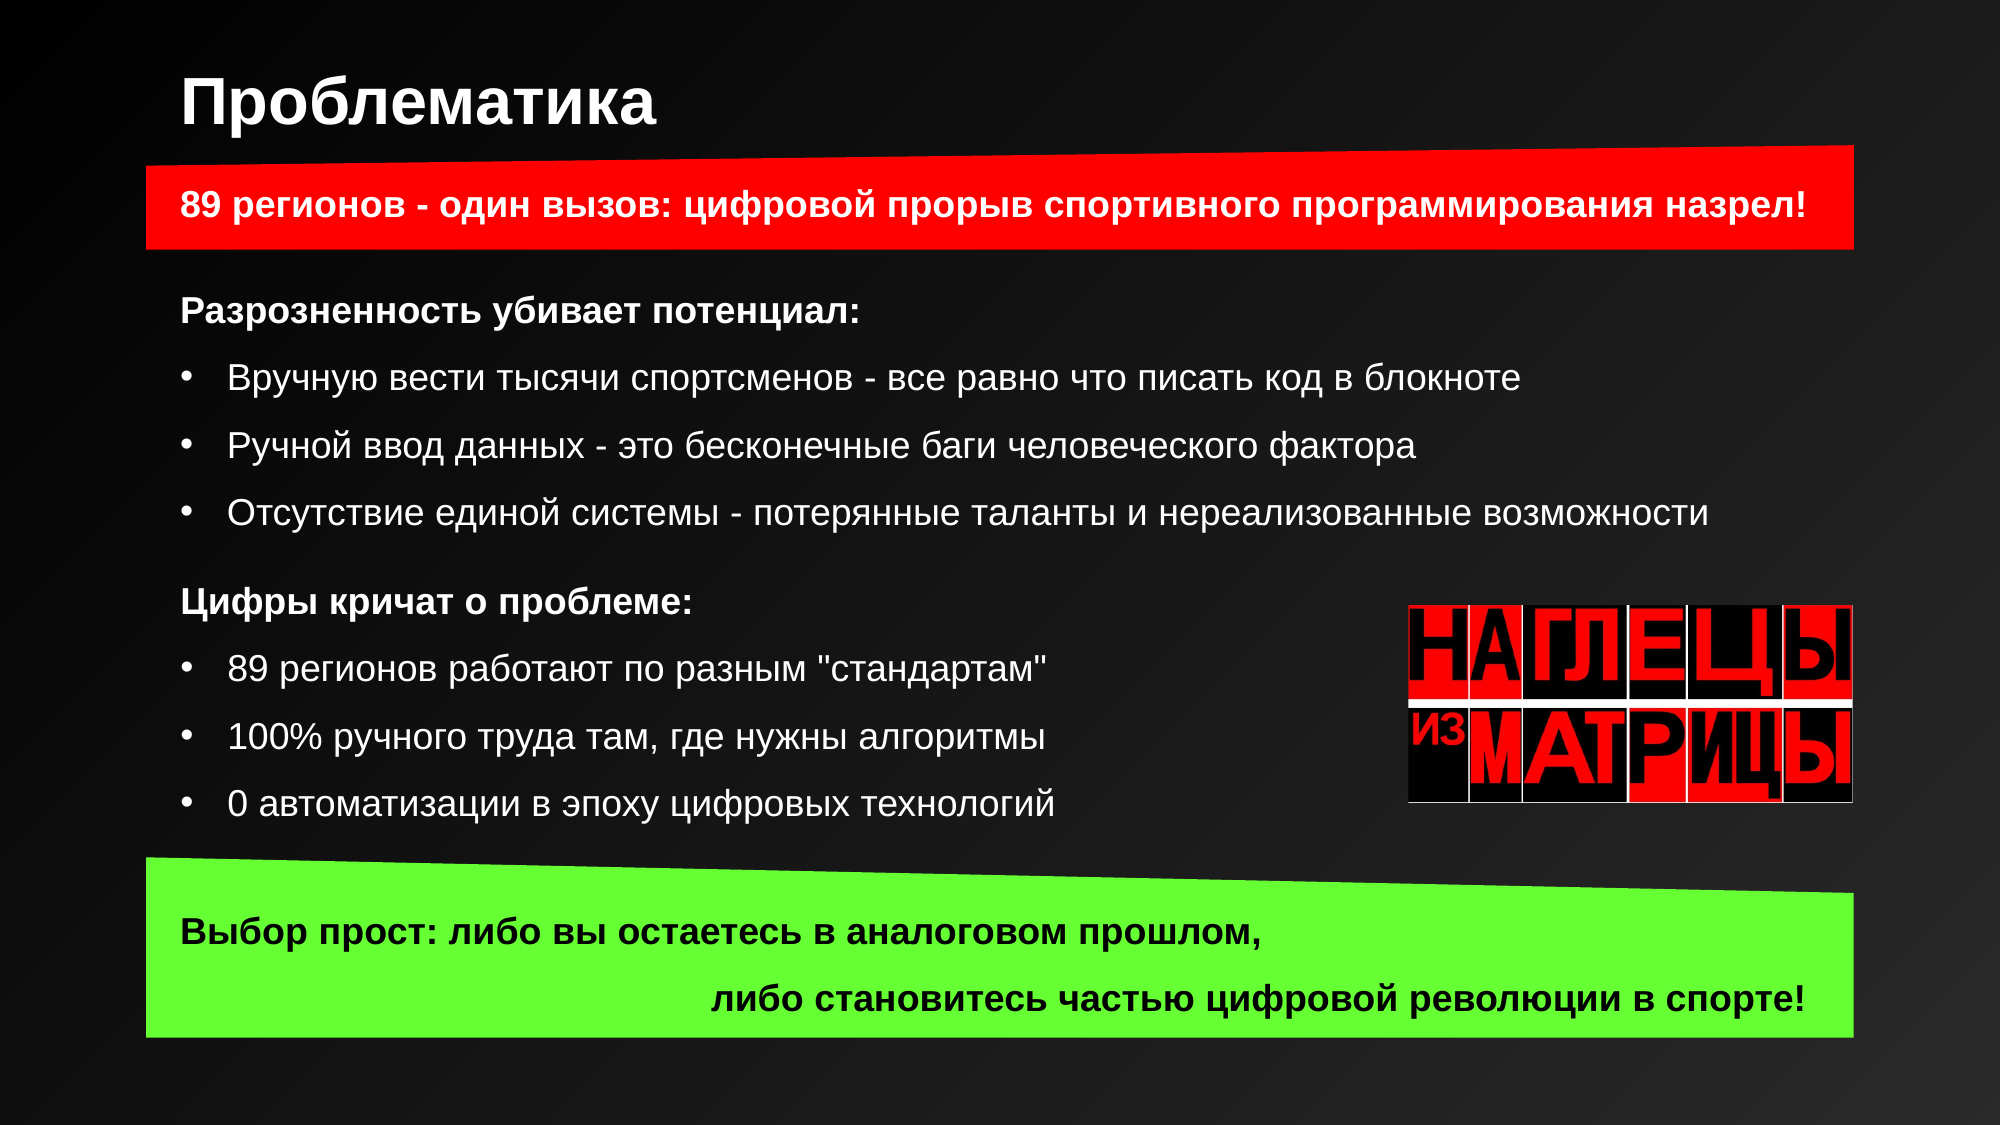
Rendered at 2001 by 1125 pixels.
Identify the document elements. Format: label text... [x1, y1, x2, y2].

text_box Разрозненность убивает потенциал: Вручную вести тысячи спортсменов - все равно что писать код в блокноте Ручной ввод данных - это бесконечные баги человеческого фактора Отсутствие единой системы - потерянные таланты и нереализованные возможности [165, 255, 1822, 541]
text_box 89 регионов - один вызов: цифровой прорыв спортивного программирования назрел! [165, 172, 1853, 233]
text_box Цифры кричат о проблеме: 89 регионов работают по разным "стандартам" 100% ручного труда там, где нужны алгоритмы 0 автоматизации в эпоху цифровых технологий [165, 546, 1823, 832]
text_box [146, 145, 1854, 250]
text_box [146, 857, 1854, 1038]
text_box Проблематика [165, 50, 1256, 145]
picture [1408, 605, 1853, 803]
text_box Выбор прост: либо вы остаетесь в аналоговом прошлом, либо становитесь частью цифровой революции в спорте! [165, 876, 1822, 1027]
